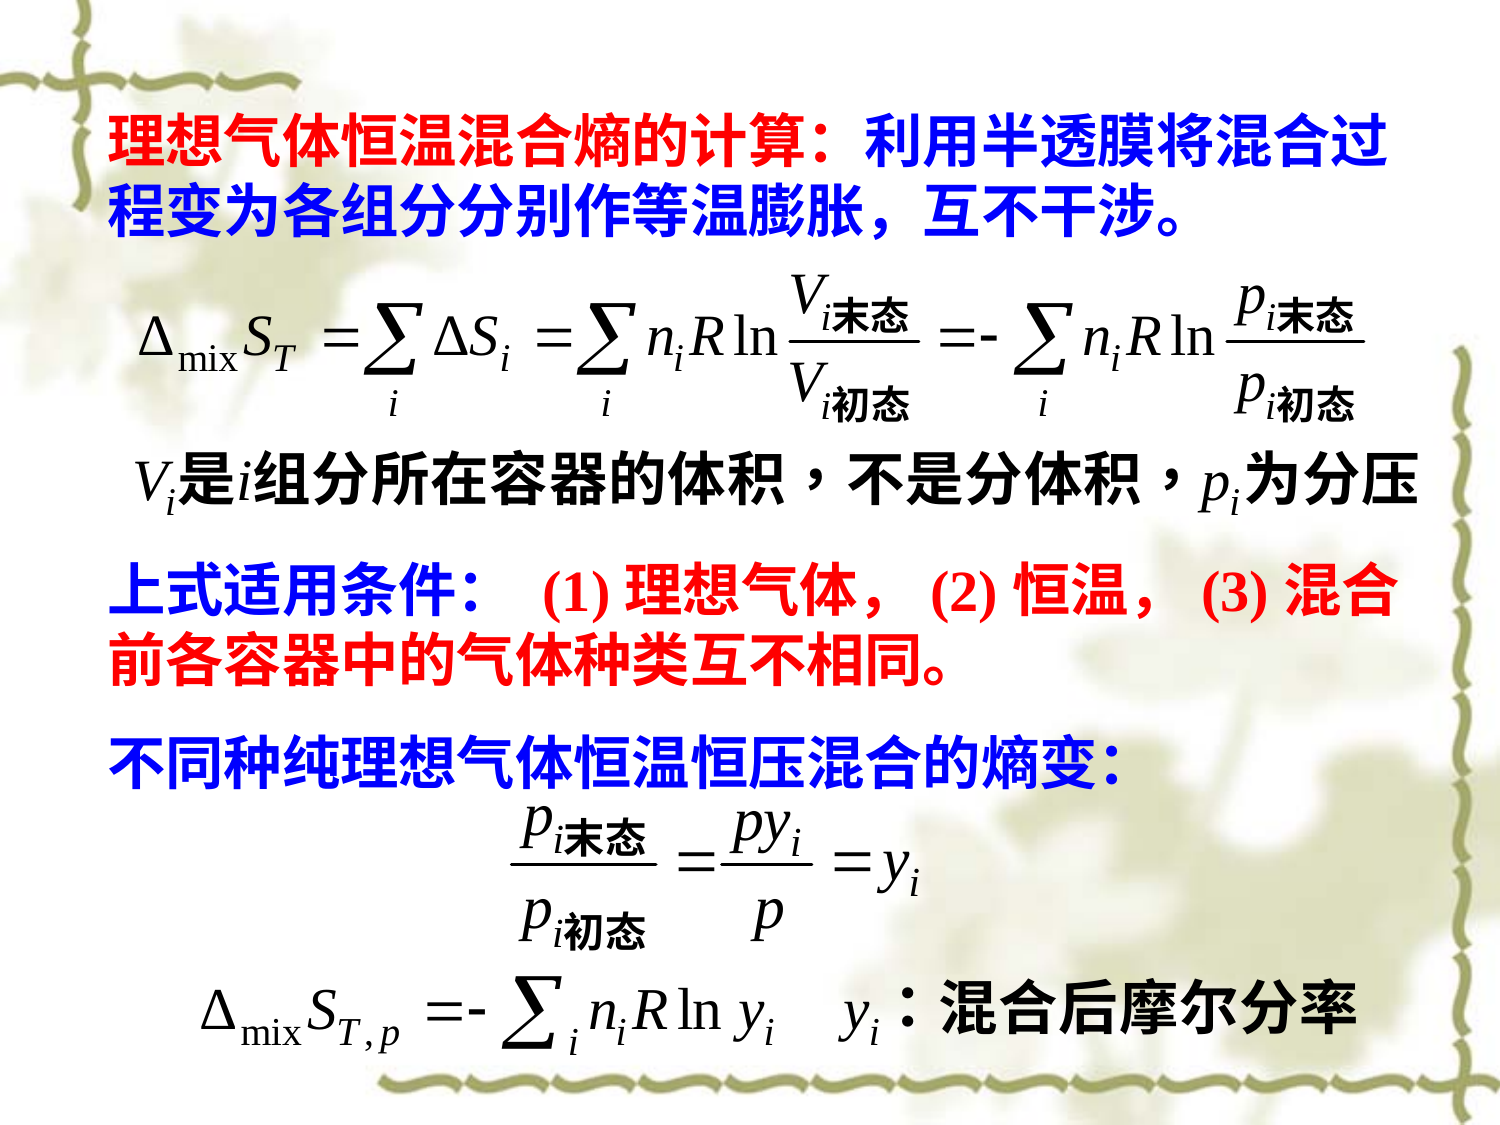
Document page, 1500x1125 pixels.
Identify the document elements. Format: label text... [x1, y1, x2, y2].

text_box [500, 777, 933, 963]
text_box 上式适用条件： (1)理想气体，(2)恒温，(3)混合前各容器中的气体种类互不相同。 [92, 546, 1437, 701]
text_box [129, 255, 1431, 529]
text_box 理想气体恒温混合熵的计算：利用半透膜将混合过程变为各组分分别作等温膨胀，互不干涉。 [92, 96, 1437, 252]
text_box 不同种纯理想气体恒温恒压混合的熵变： [92, 718, 1409, 804]
picture [0, 0, 1500, 1125]
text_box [191, 965, 1369, 1070]
